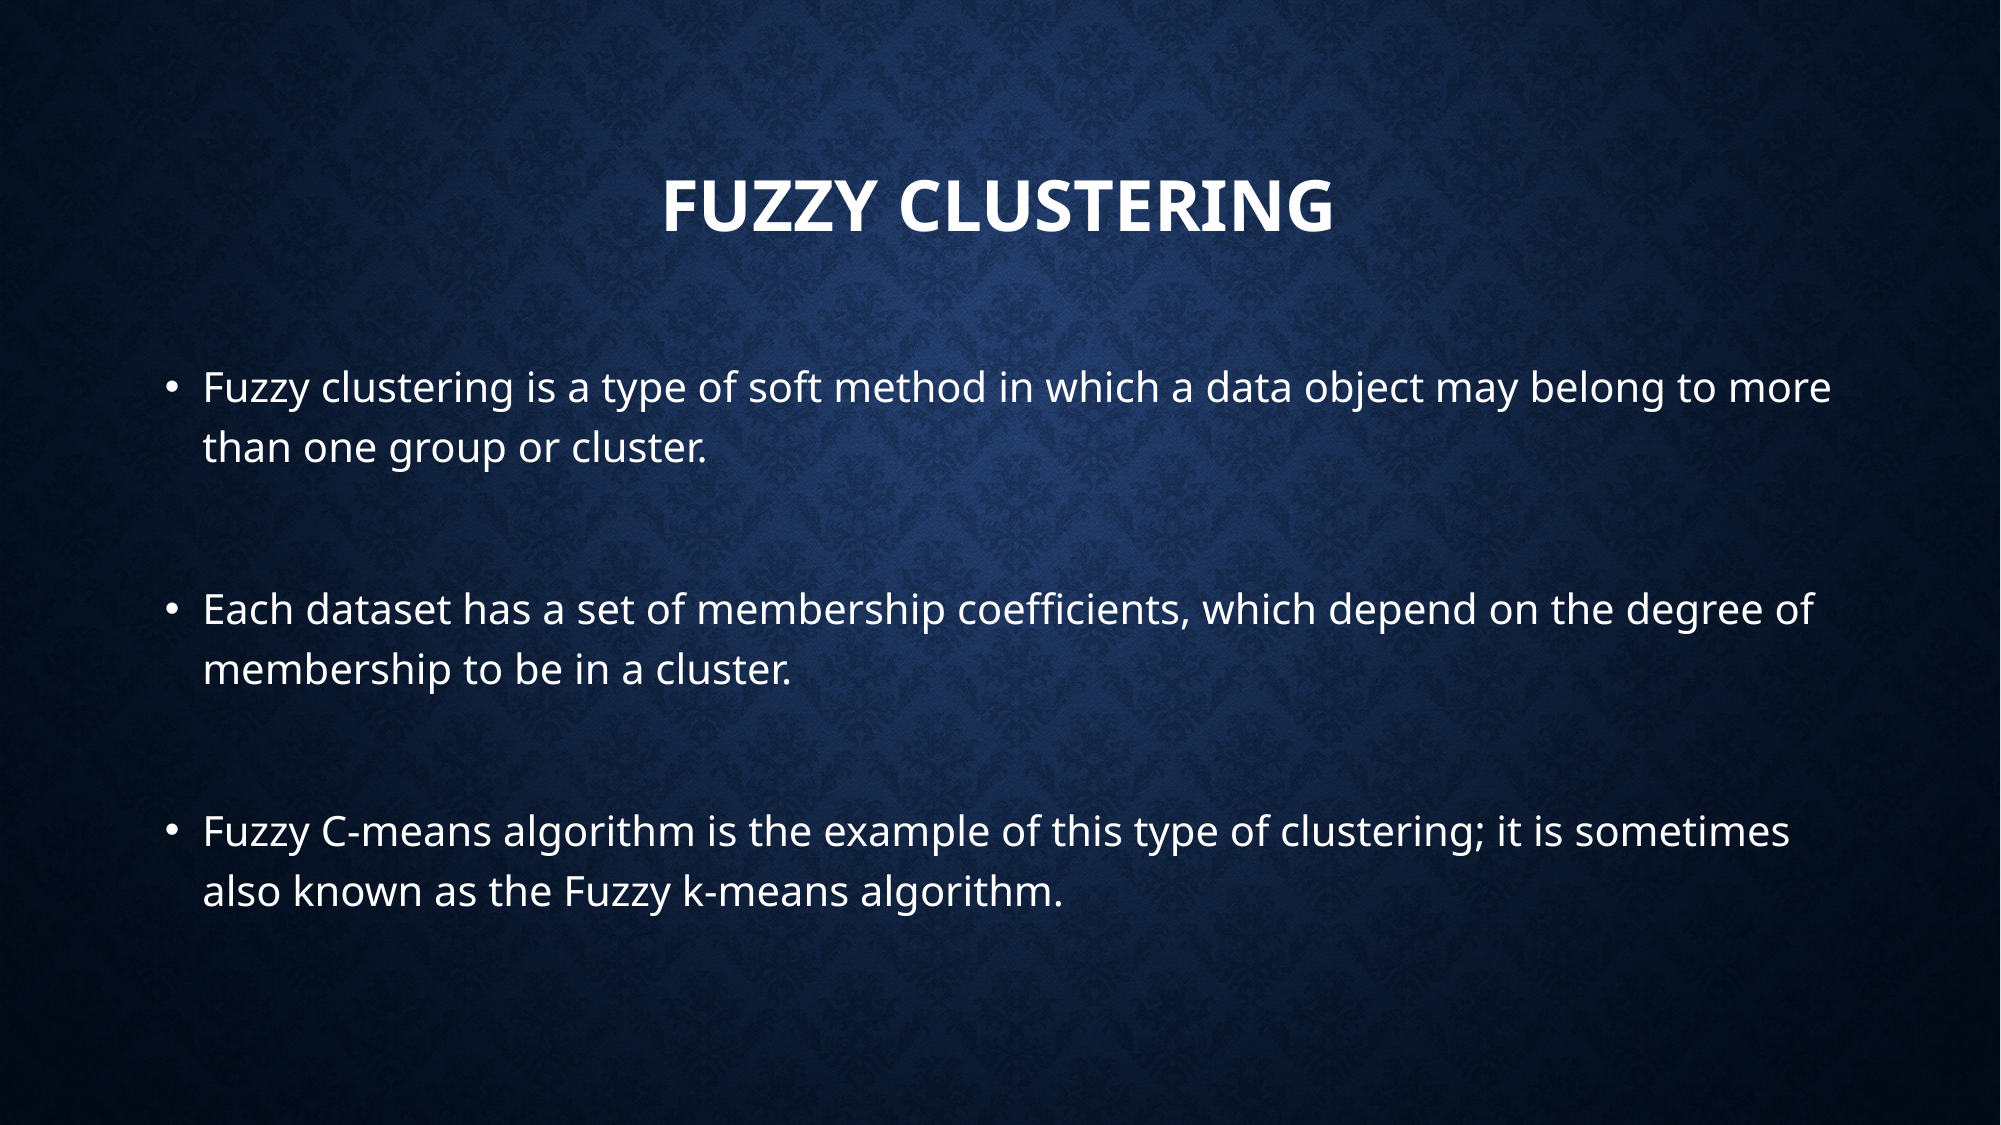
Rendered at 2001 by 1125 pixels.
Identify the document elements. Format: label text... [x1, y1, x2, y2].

list Fuzzy clustering is a type of soft method in which a data object may belong to more than one group or cluster. Each dataset has a set of membership coefficients, which depend on the degree of membership to be in a cluster. Fuzzy C-means algorithm is the example of this type of clustering; it is sometimes also known as the Fuzzy k-means algorithm. [149, 343, 1849, 959]
title Fuzzy Clustering [149, 99, 1849, 318]
